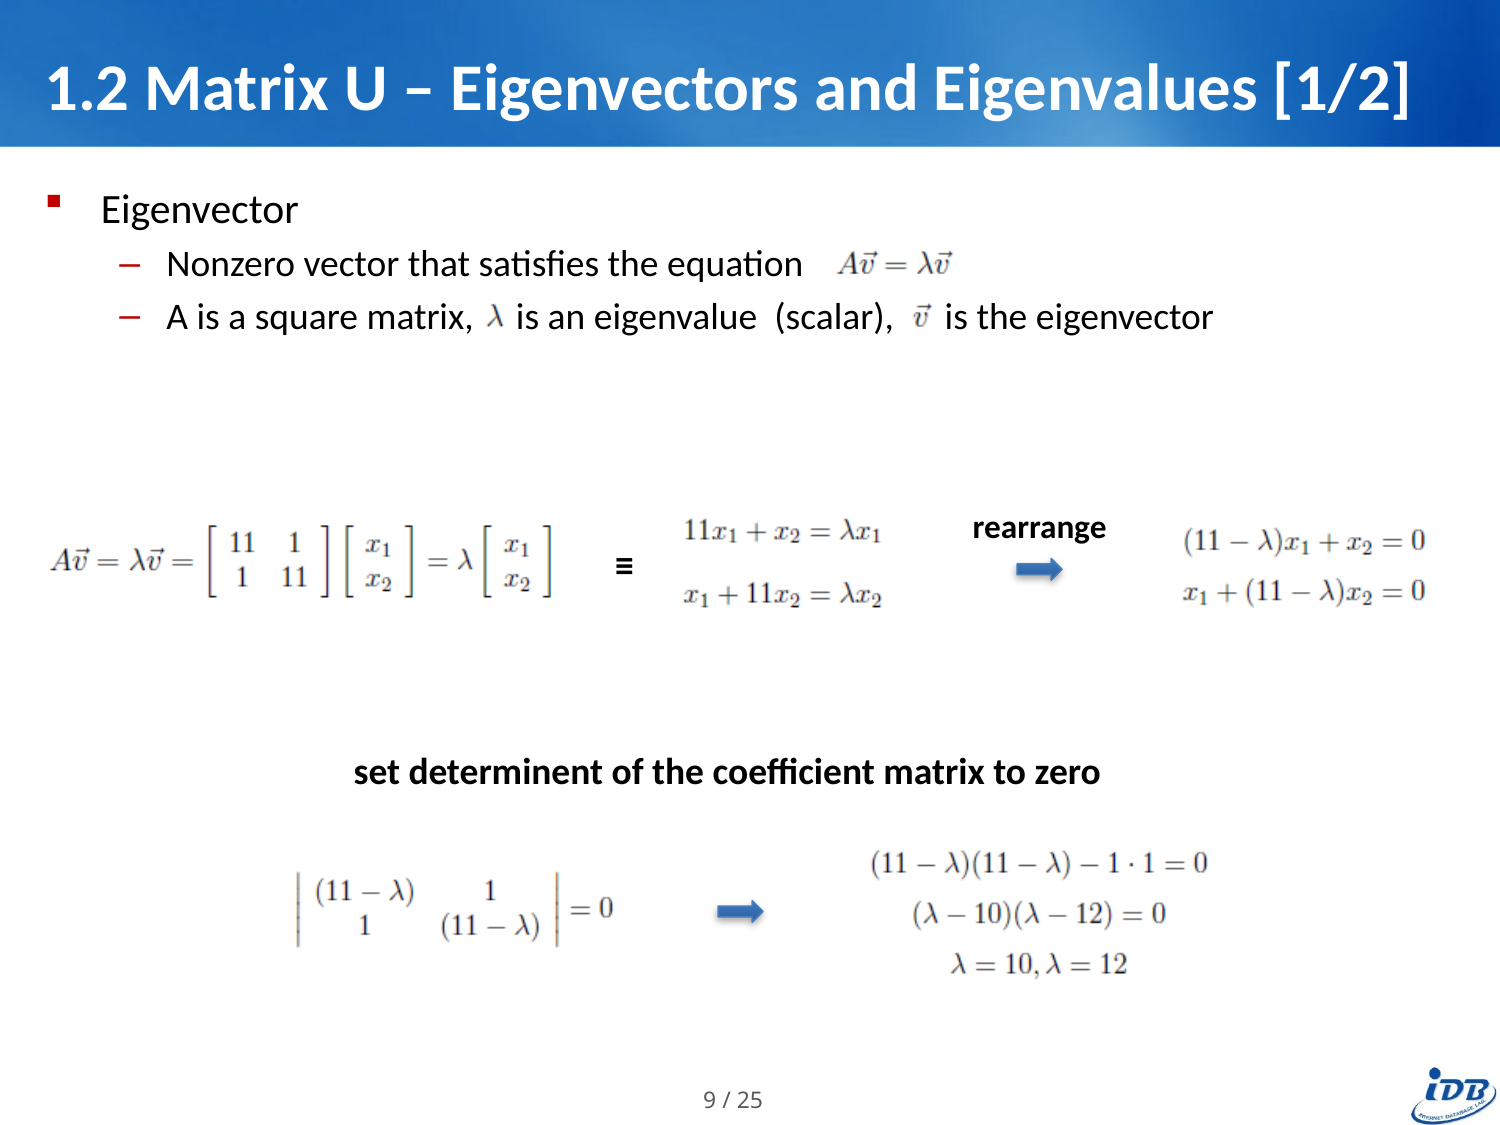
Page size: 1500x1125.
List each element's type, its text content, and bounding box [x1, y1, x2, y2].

text_box rearrange [920, 497, 1160, 553]
list Eigenvector Nonzero vector that satisfies the equation A is a square matrix, is an eigenvalue (scalar), is the eigenvector [29, 174, 1471, 1071]
text_box [717, 899, 764, 924]
text_box set determinent of the coefficient matrix to zero [312, 739, 1143, 800]
text_box ≡ [565, 533, 652, 594]
text_box [1016, 557, 1063, 581]
picture [0, 0, 1500, 1125]
title 1.2 Matrix U – Eigenvectors and Eigenvalues [1/2] [29, 19, 1471, 149]
